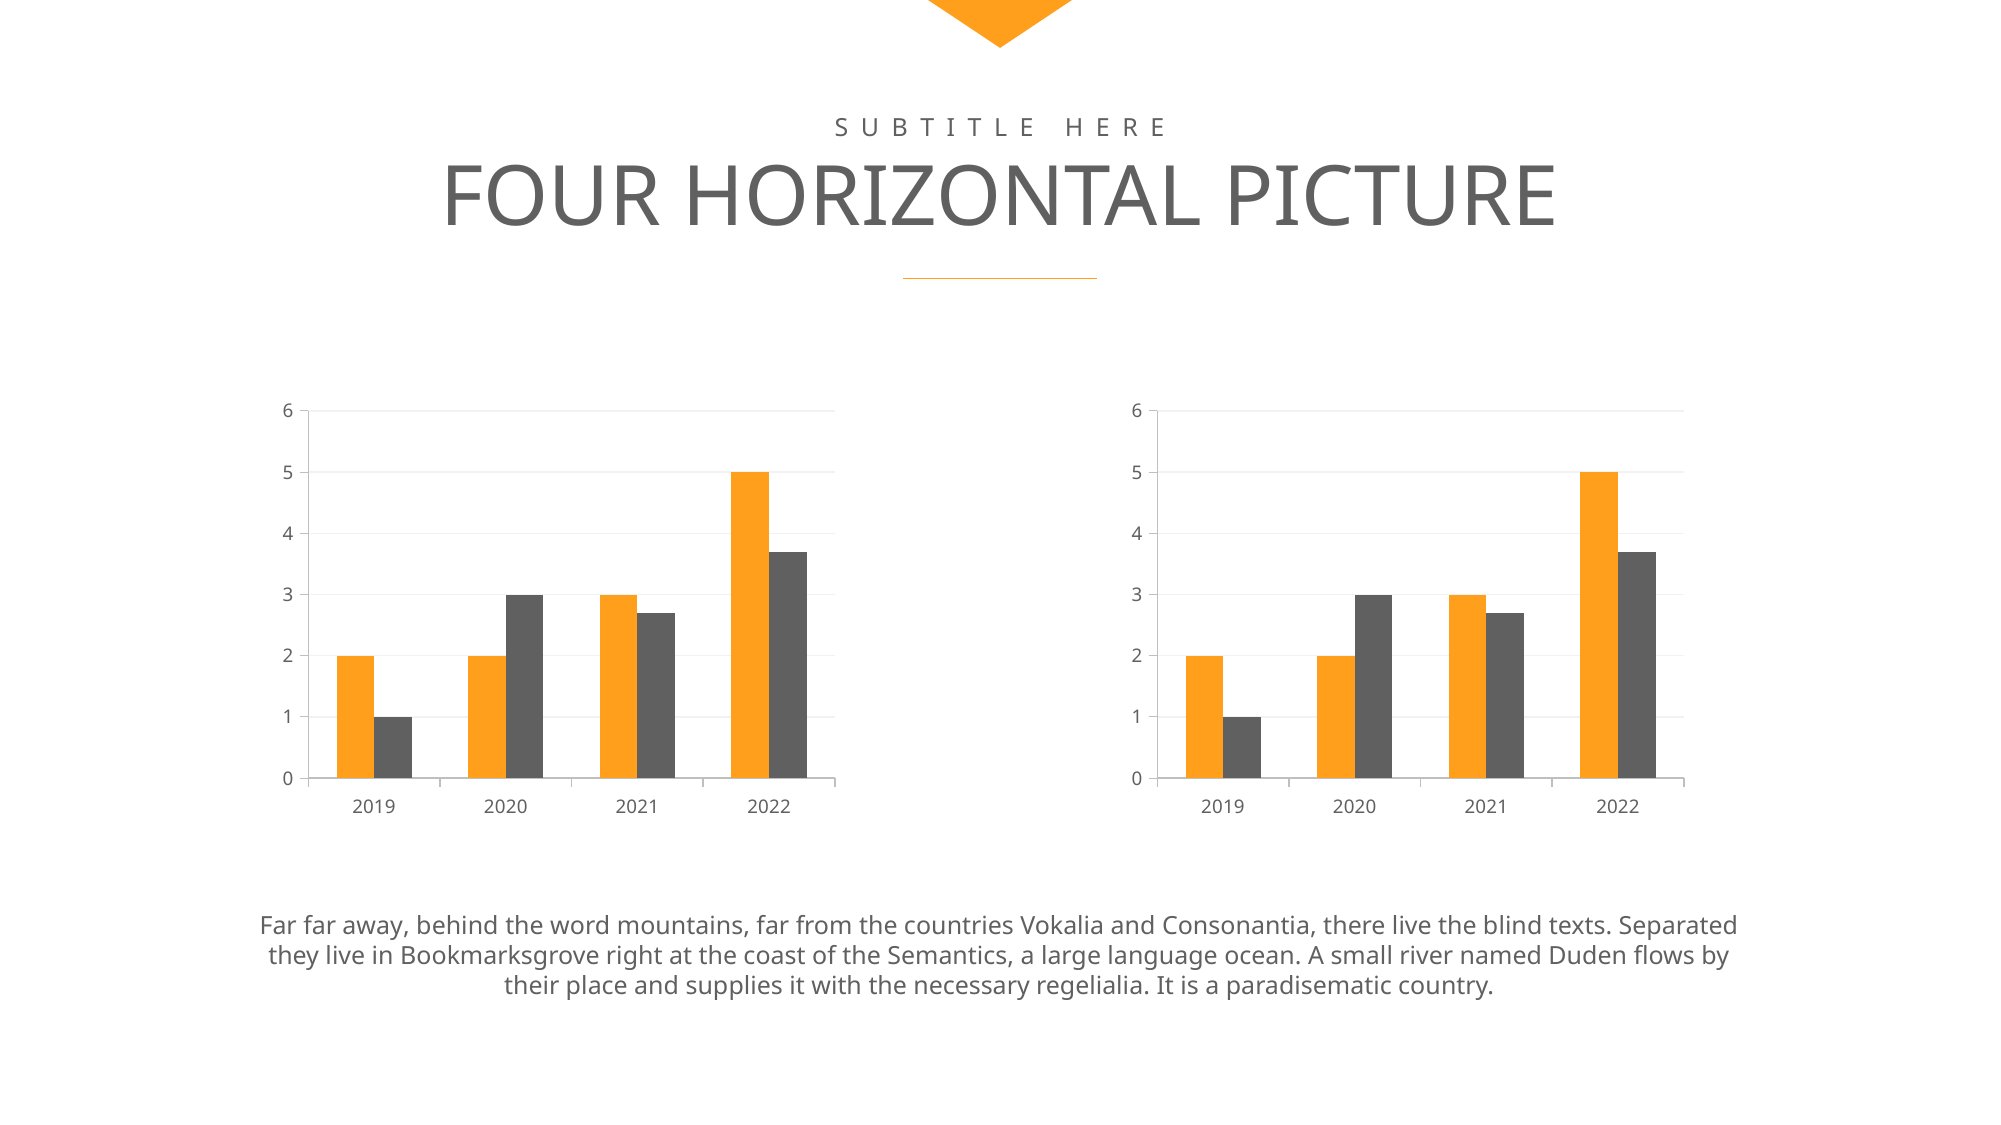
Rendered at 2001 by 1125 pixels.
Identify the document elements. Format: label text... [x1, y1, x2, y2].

text_box [926, 0, 1074, 50]
text_box Far far away, behind the word mountains, far from the countries Vokalia and Consonantia, there live the blind texts. Separated they live in Bookmarksgrove right at the coast of the Semantics, a large language ocean. A small river named Duden flows by their place and supplies it with the necessary regelialia. It is a paradisematic country. [228, 901, 1772, 1007]
text_box SUBTITLE HERE [819, 103, 1180, 149]
chart [280, 383, 845, 826]
chart [1129, 383, 1694, 826]
text_box FOUR HORIZONTAL PICTURE [425, 134, 1575, 250]
